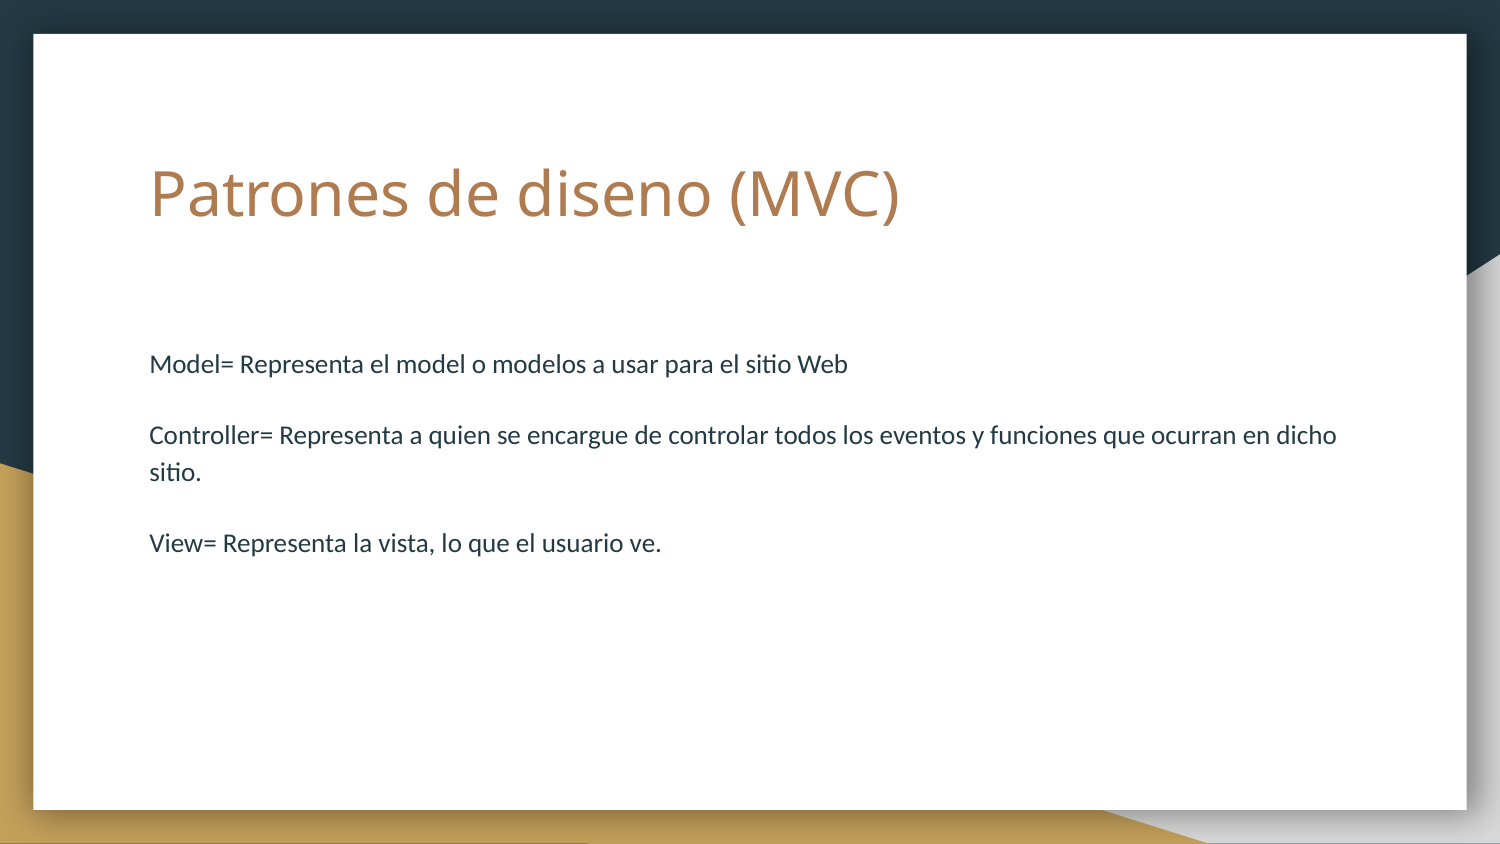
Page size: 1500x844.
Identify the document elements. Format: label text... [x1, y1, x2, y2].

list Model= Representa el model o modelos a usar para el sitio Web Controller= Representa a quien se encargue de controlar todos los eventos y funciones que ocurran en dicho sitio. View= Representa la vista, lo que el usuario ve. [134, 326, 1366, 729]
title Patrones de diseno (MVC) [134, 138, 1366, 296]
